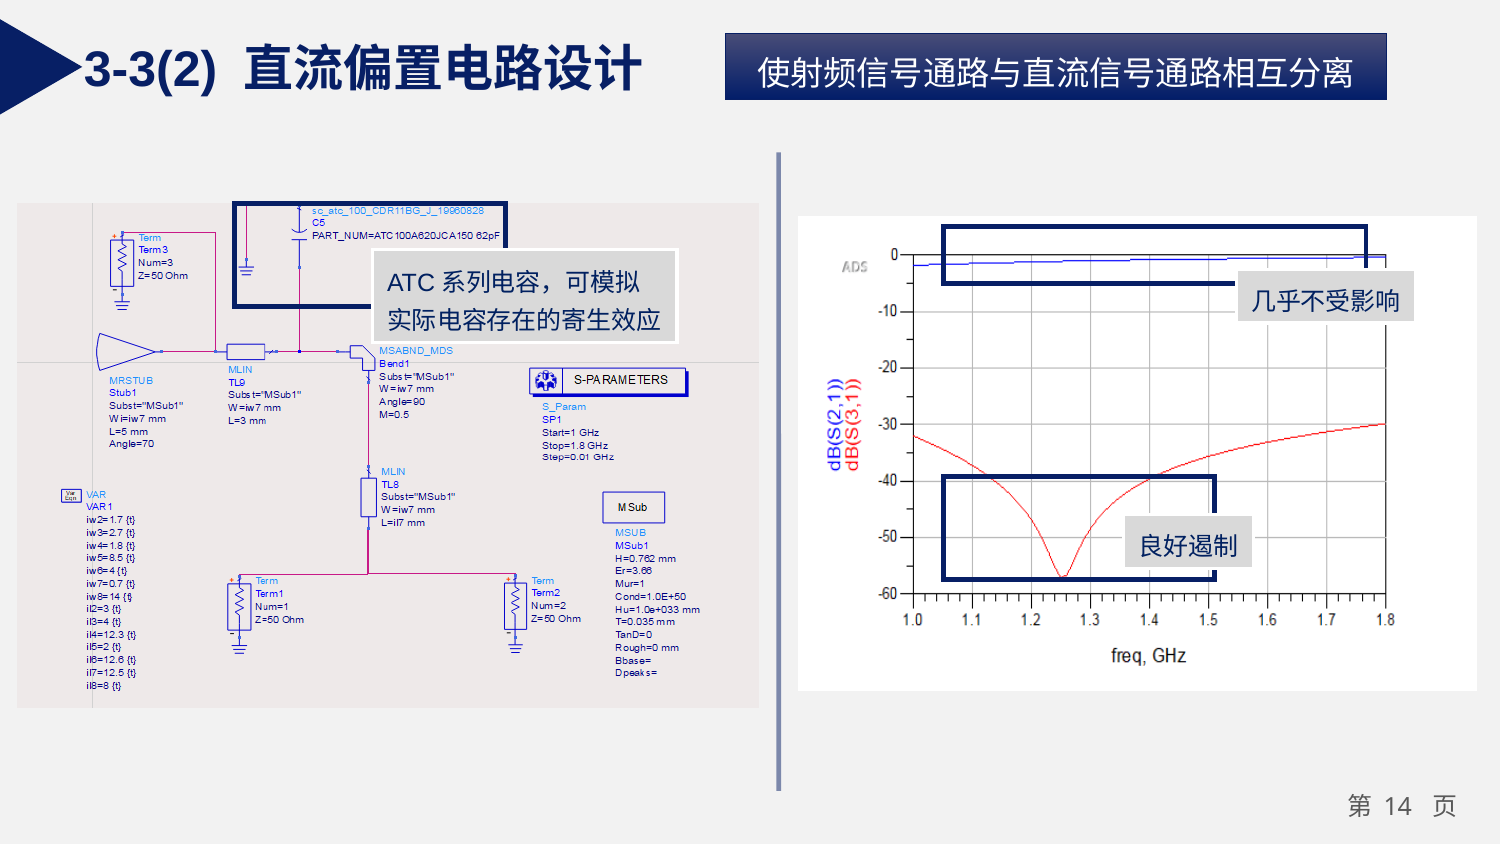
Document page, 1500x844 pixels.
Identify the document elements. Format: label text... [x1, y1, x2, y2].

text_box 3-3(2) 直流偏置电路设计 [69, 29, 659, 105]
picture [17, 203, 759, 709]
text_box 使射频信号通路与直流信号通路相互分离 [725, 33, 1387, 100]
text_box [0, 19, 83, 115]
picture [798, 216, 1477, 691]
